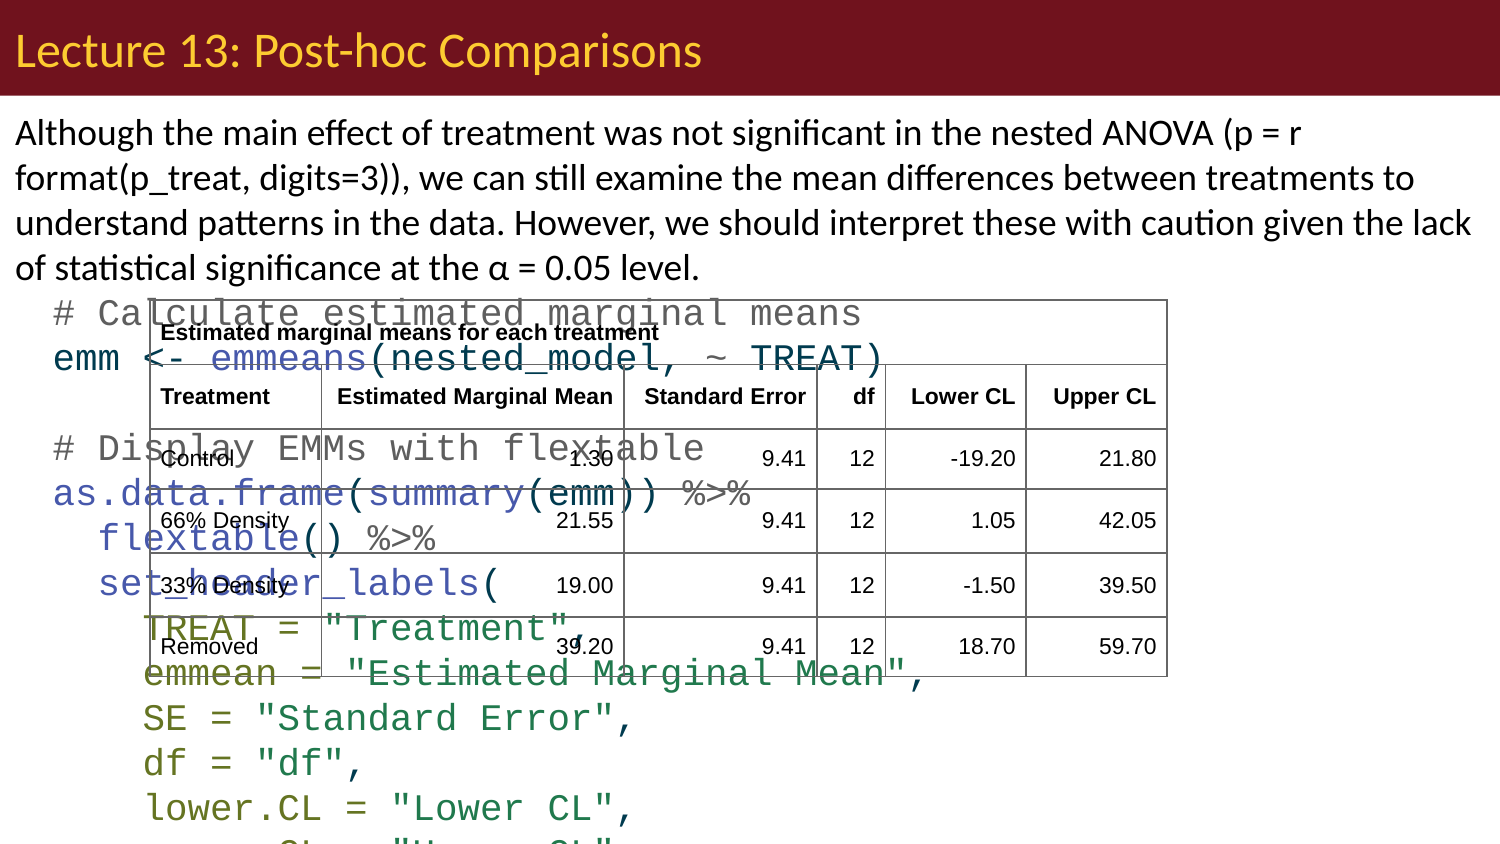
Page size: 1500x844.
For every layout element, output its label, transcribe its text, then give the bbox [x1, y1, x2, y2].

table_cell -19.20 [886, 430, 1025, 488]
table_cell Upper CL [1027, 365, 1166, 428]
table_cell Lower CL [886, 365, 1025, 428]
table_cell Standard Error [625, 365, 816, 428]
table_cell 9.41 [625, 490, 816, 552]
table_cell 1.05 [886, 490, 1025, 552]
table_cell 12 [818, 490, 885, 552]
table_cell 39.20 [322, 618, 623, 676]
table_cell 33% Density [151, 554, 321, 616]
table_cell 39.50 [1027, 554, 1166, 616]
table_cell 12 [818, 430, 885, 488]
table_cell 9.41 [625, 430, 816, 488]
table_cell 21.55 [322, 490, 623, 552]
table_cell 42.05 [1027, 490, 1166, 552]
table_cell 9.41 [625, 618, 816, 676]
table_cell -1.50 [886, 554, 1025, 616]
list Although the main effect of treatment was not significant in the nested ANOVA (p = r format(p_treat, digits=3)), we can still examine the mean differences between treatments to understand patterns in the data. However, we should interpret these with caution given the lack of statistical significance at the α = 0.05 level. # Calculate estimated marginal means emm <- emmeans(nested_model, ~ TREAT) # Display EMMs with flextable as.data.frame(summary(emm)) %>% flextable() %>% set_header_labels( TREAT = "Treatment", emmean = "Estimated Marginal Mean", SE = "Standard Error", df = "df", lower.CL = "Lower CL", upper.CL = "Upper CL" ) %>% colformat_double(j = c("emmean", "SE", "lower.CL", "upper.CL"), digits = 2) %>% autofit() %>% add_header_lines("Estimated marginal means for each treatment") %>% theme_box() [0, 100, 1492, 743]
table_cell Control [151, 430, 321, 488]
table_cell 12 [818, 554, 885, 616]
table_cell 59.70 [1027, 618, 1166, 676]
table_cell Removed [151, 618, 321, 676]
table_cell 12 [818, 618, 885, 676]
table_cell Treatment [151, 365, 321, 428]
table_cell 9.41 [625, 554, 816, 616]
table_cell 66% Density [151, 490, 321, 552]
table_header Estimated marginal means for each treatment [151, 301, 1166, 364]
table_cell df [818, 365, 885, 428]
table_cell Estimated Marginal Mean [322, 365, 623, 428]
table_cell 18.70 [886, 618, 1025, 676]
table_cell 1.30 [322, 430, 623, 488]
table_cell 21.80 [1027, 430, 1166, 488]
title Lecture 13: Post-hoc Comparisons [0, 0, 1500, 96]
table_cell 19.00 [322, 554, 623, 616]
